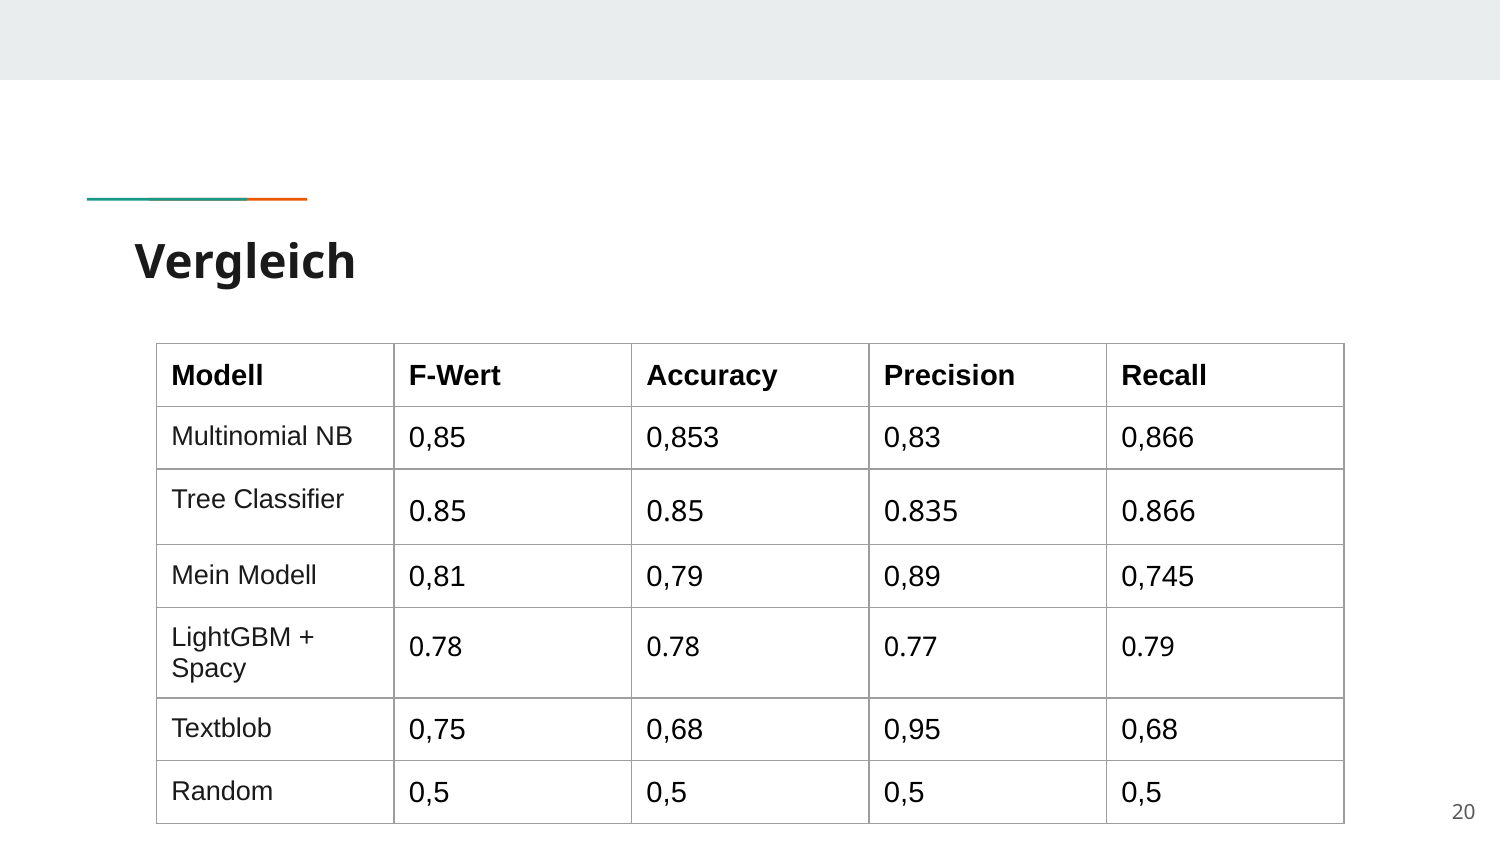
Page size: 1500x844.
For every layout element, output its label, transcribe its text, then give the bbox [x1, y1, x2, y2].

table_cell 0,89 [870, 545, 1106, 607]
table_cell 0.835 [870, 470, 1106, 544]
table_cell 0,79 [632, 545, 868, 607]
table_cell 0,5 [395, 761, 631, 823]
title Vergleich [119, 216, 1381, 305]
table_cell 0,5 [632, 761, 868, 823]
table_cell Tree Classifier [157, 470, 393, 544]
slide_number ‹#› [1400, 779, 1491, 844]
table_cell 0,85 [395, 407, 631, 468]
table_cell 0,866 [1107, 407, 1343, 468]
table_cell LightGBM + Spacy [157, 608, 393, 697]
table_cell Textblob [157, 699, 393, 760]
table_cell 0,68 [1107, 699, 1343, 760]
table_cell 0.85 [632, 470, 868, 544]
table_cell 0,5 [1107, 761, 1343, 823]
table_cell 0.78 [632, 608, 868, 697]
table_header F-Wert [395, 344, 631, 406]
table_header Recall [1107, 344, 1343, 406]
table_cell Multinomial NB [157, 407, 393, 468]
table_header Accuracy [632, 344, 868, 406]
table_cell 0,81 [395, 545, 631, 607]
table_cell Mein Modell [157, 545, 393, 607]
table_header Modell [157, 344, 393, 406]
table_header Precision [870, 344, 1106, 406]
table_cell 0,745 [1107, 545, 1343, 607]
table_cell 0,83 [870, 407, 1106, 468]
table_cell 0.77 [870, 608, 1106, 697]
table_cell 0,75 [395, 699, 631, 760]
table_cell Random [157, 761, 393, 823]
table_cell 0,68 [632, 699, 868, 760]
table_cell 0,5 [870, 761, 1106, 823]
table_cell 0.866 [1107, 470, 1343, 544]
table_cell 0.79 [1107, 608, 1343, 697]
table_cell 0,853 [632, 407, 868, 468]
table_cell 0,95 [870, 699, 1106, 760]
table_cell 0.85 [395, 470, 631, 544]
table_cell 0.78 [395, 608, 631, 697]
